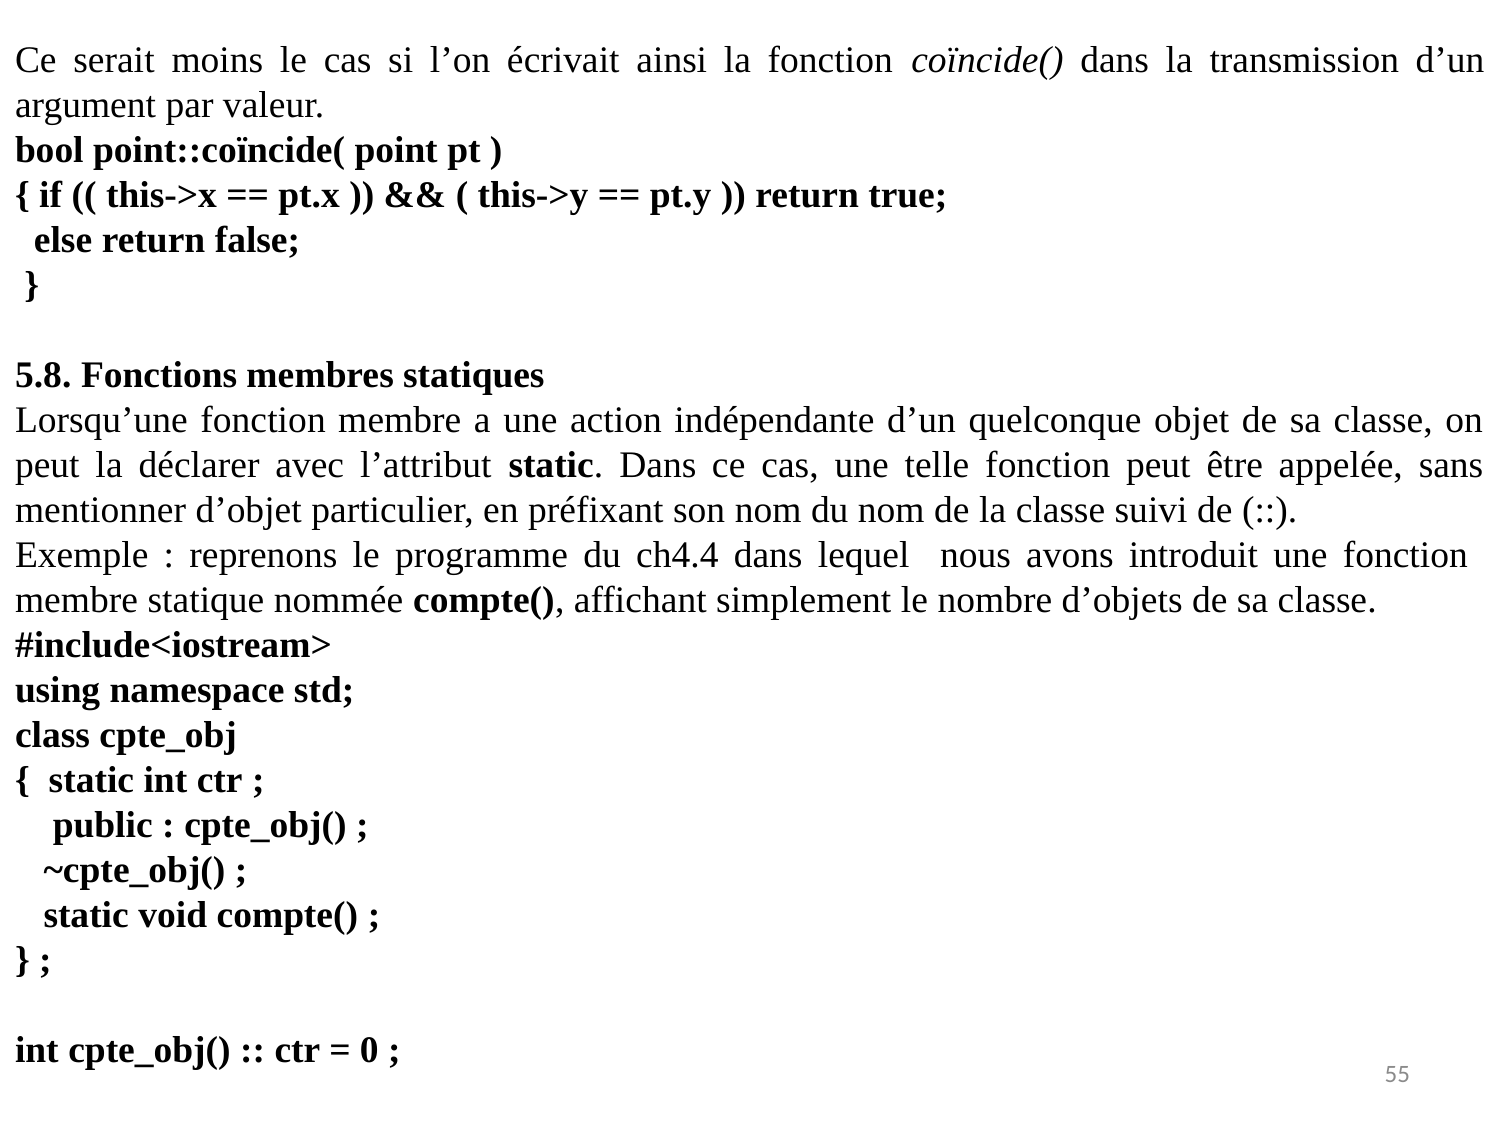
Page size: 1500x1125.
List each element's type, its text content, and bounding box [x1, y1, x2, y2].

slide_number 55 [1074, 1078, 1425, 1103]
text_box Ce serait moins le cas si l’on écrivait ainsi la fonction coïncide() dans la transmission d’un argument par valeur. bool point::coïncide( point pt ) { if (( this->x == pt.x )) && ( this->y == pt.y )) return true; else return false; } 5.8. Fonctions membres statiques Lorsqu’une fonction membre a une action indépendante d’un quelconque objet de sa classe, on peut la déclarer avec l’attribut static. Dans ce cas, une telle fonction peut être appelée, sans mentionner d’objet particulier, en préfixant son nom du nom de la classe suivi de (::). Exemple : reprenons le programme du ch4.4 dans lequel nous avons introduit une fonction membre statique nommée compte(), affichant simplement le nombre d’objets de sa classe. #include<iostream> using namespace std; class cpte_obj { static int ctr ; public : cpte_obj() ; ~cpte_obj() ; static void compte() ; } ; int cpte_obj() :: ctr = 0 ; [0, 27, 1500, 1078]
